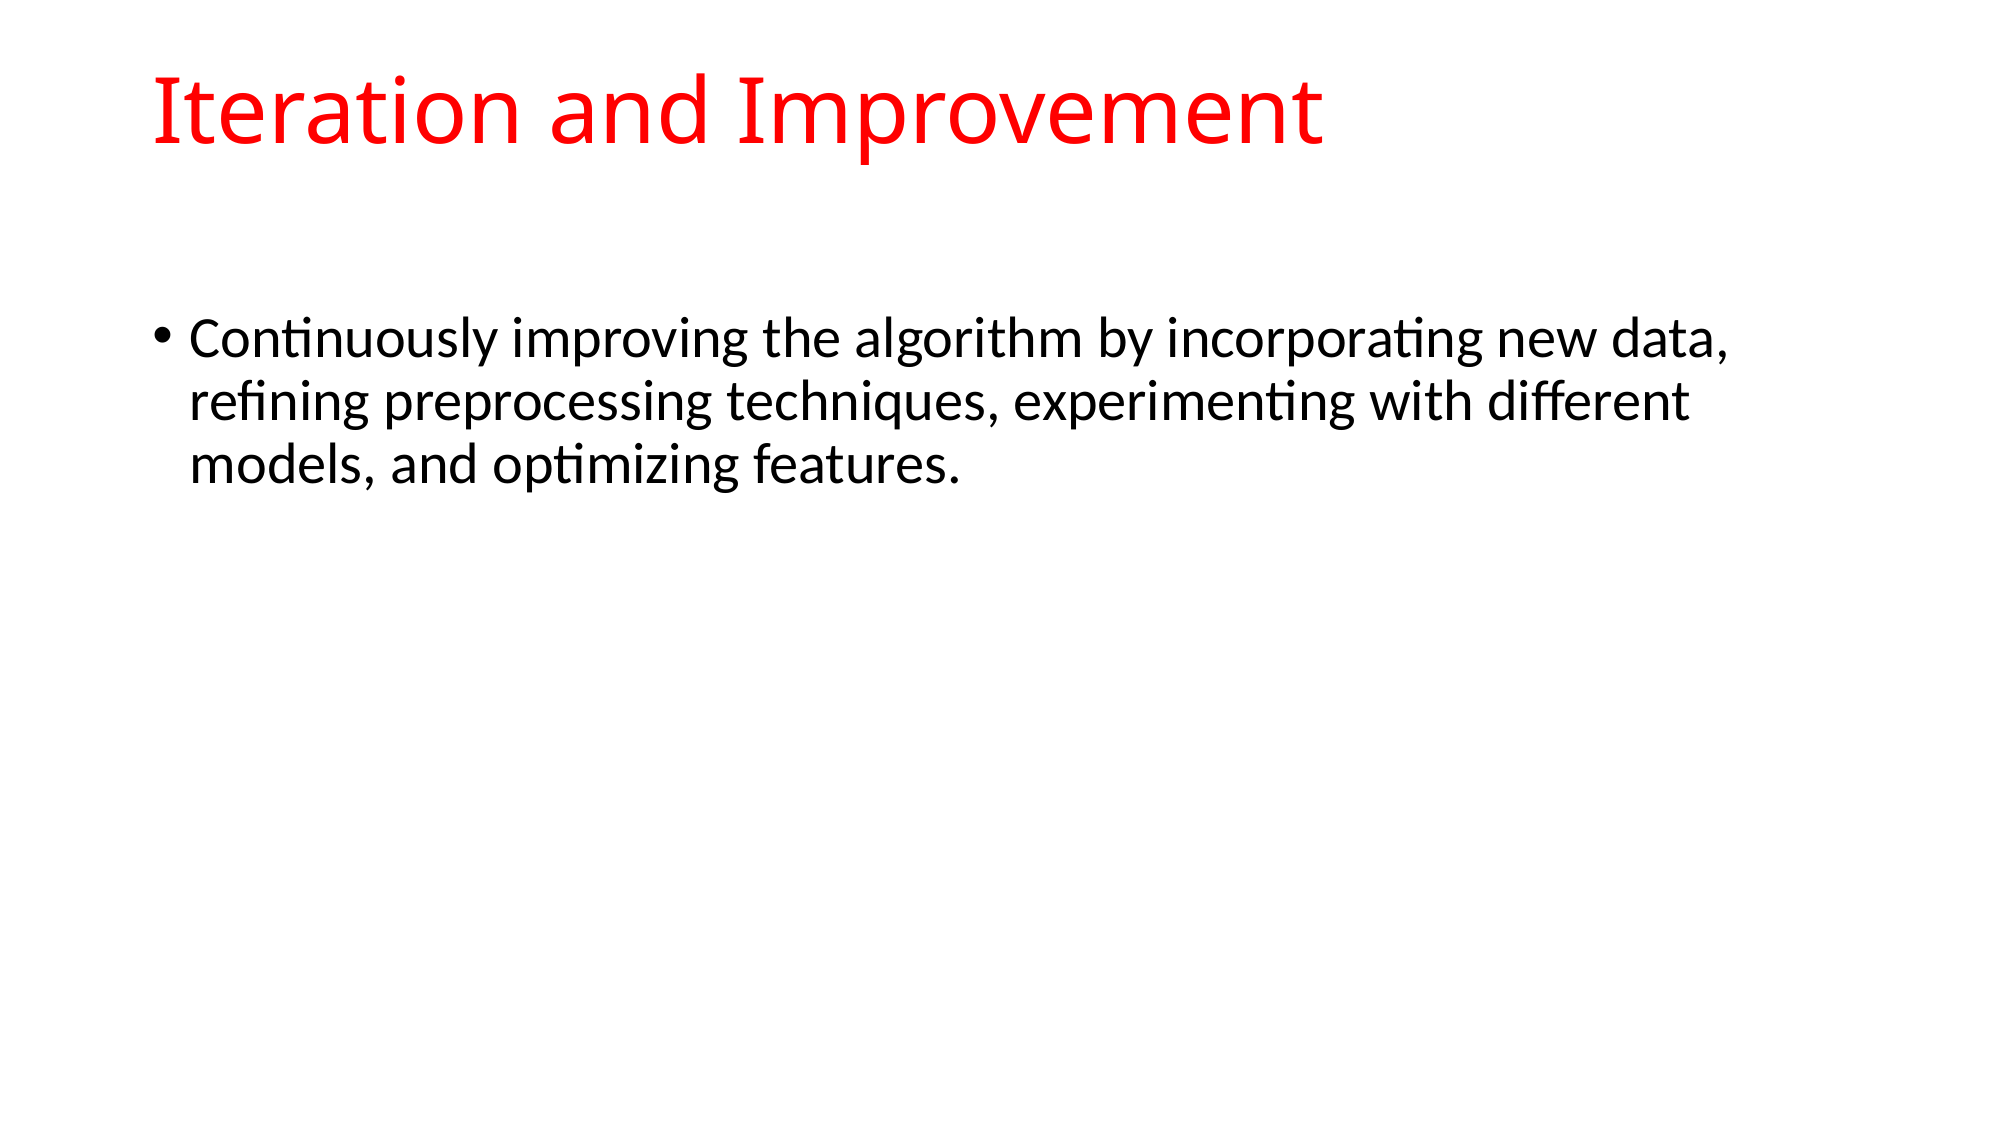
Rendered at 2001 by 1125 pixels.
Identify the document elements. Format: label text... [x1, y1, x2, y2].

list Continuously improving the algorithm by incorporating new data, refining preprocessing techniques, experimenting with different models, and optimizing features. [137, 299, 1863, 1014]
title Iteration and Improvement [137, 59, 1863, 278]
